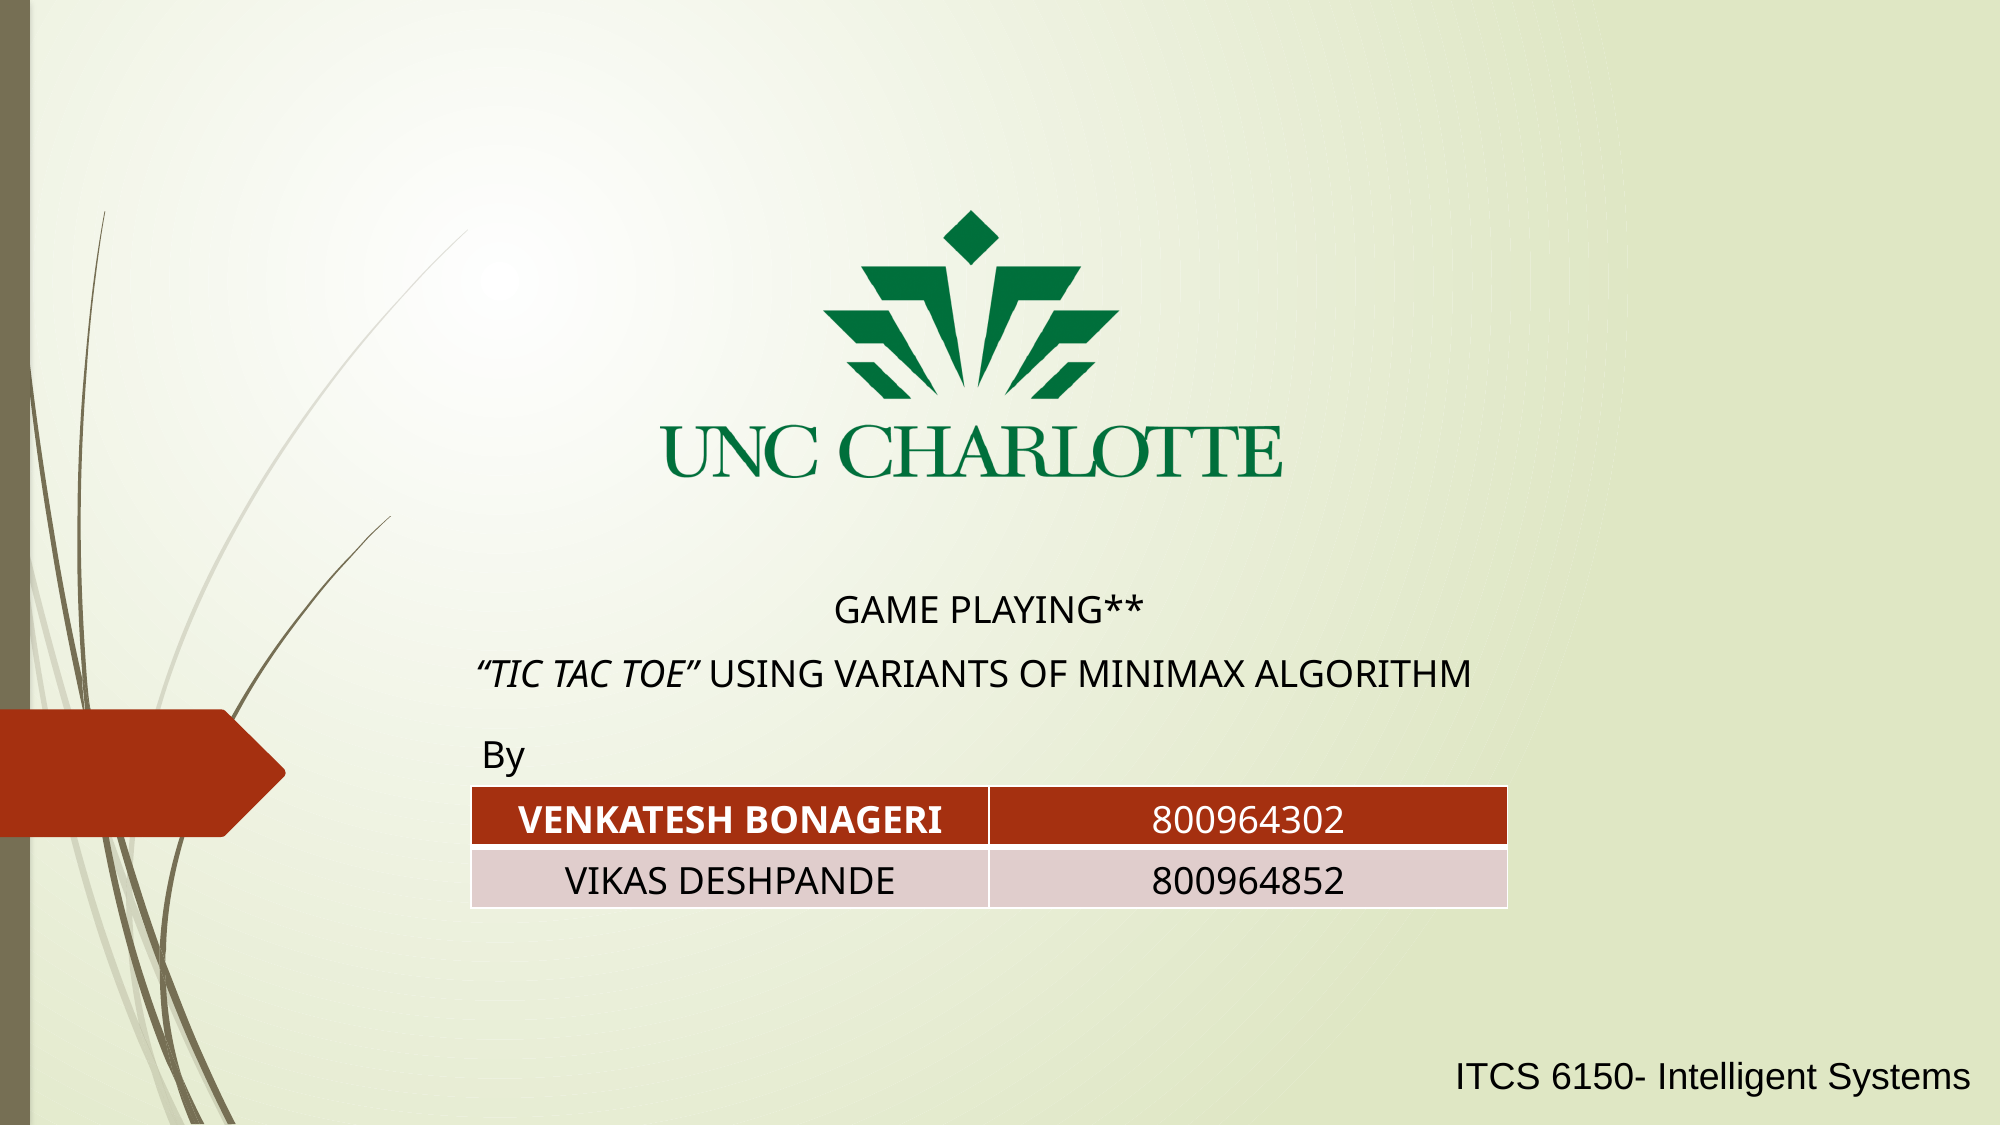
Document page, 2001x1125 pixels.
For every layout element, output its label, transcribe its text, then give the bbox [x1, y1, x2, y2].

table_cell 800964852 [990, 850, 1507, 907]
picture [659, 210, 1282, 479]
table_header 800964302 [990, 787, 1507, 844]
table_header VENKATESH BONAGERI [472, 787, 988, 844]
table_cell VIKAS DESHPANDE [472, 850, 988, 907]
text_box ITCS 6150- Intelligent Systems [1440, 1044, 1997, 1104]
text_box “TIC TAC TOE” USING VARIANTS OF MINIMAX ALGORITHM [460, 642, 1605, 703]
text_box By [466, 723, 580, 829]
text_box GAME PLAYING** [612, 578, 1367, 638]
